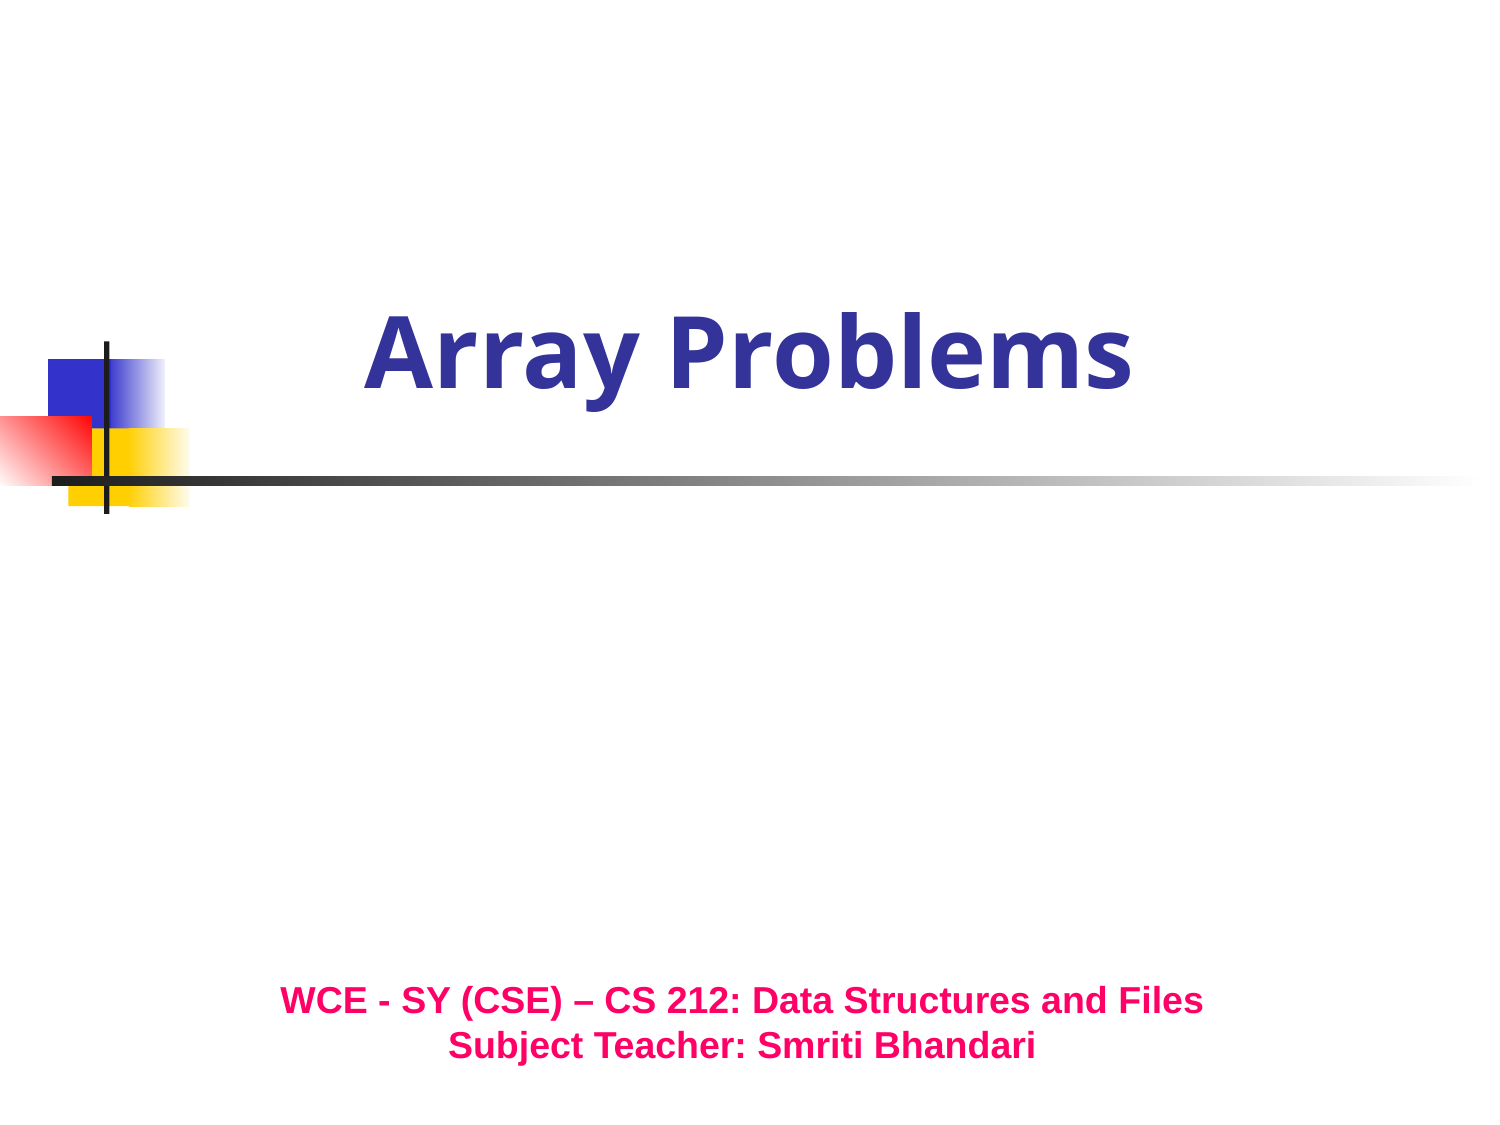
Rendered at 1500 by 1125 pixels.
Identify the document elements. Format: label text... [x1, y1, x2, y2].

text_box WCE - SY (CSE) – CS 212: Data Structures and Files Subject Teacher: Smriti Bhandari [47, 968, 1438, 1074]
title Array Problems [112, 174, 1388, 417]
